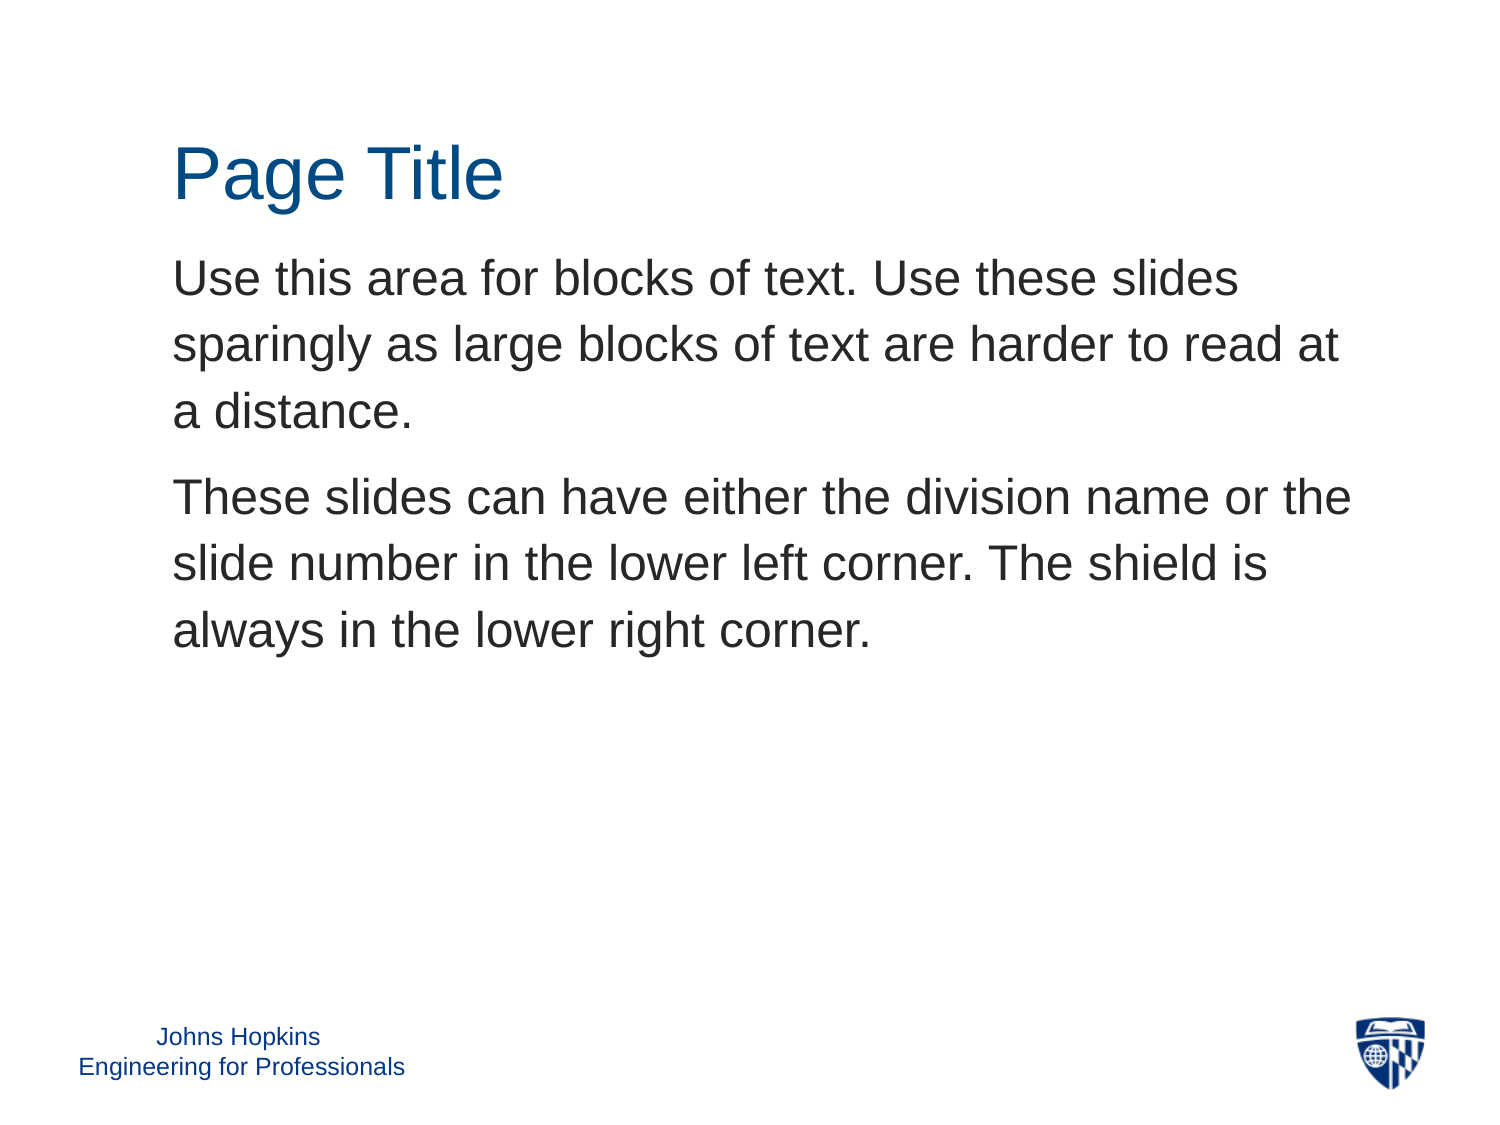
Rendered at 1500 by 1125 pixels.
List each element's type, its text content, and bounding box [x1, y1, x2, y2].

list Page Title [157, 116, 1370, 226]
list Use this area for blocks of text. Use these slides sparingly as large blocks of text are harder to read at a distance. These slides can have either the division name or the slide number in the lower left corner. The shield is always in the lower right corner. [157, 231, 1370, 924]
